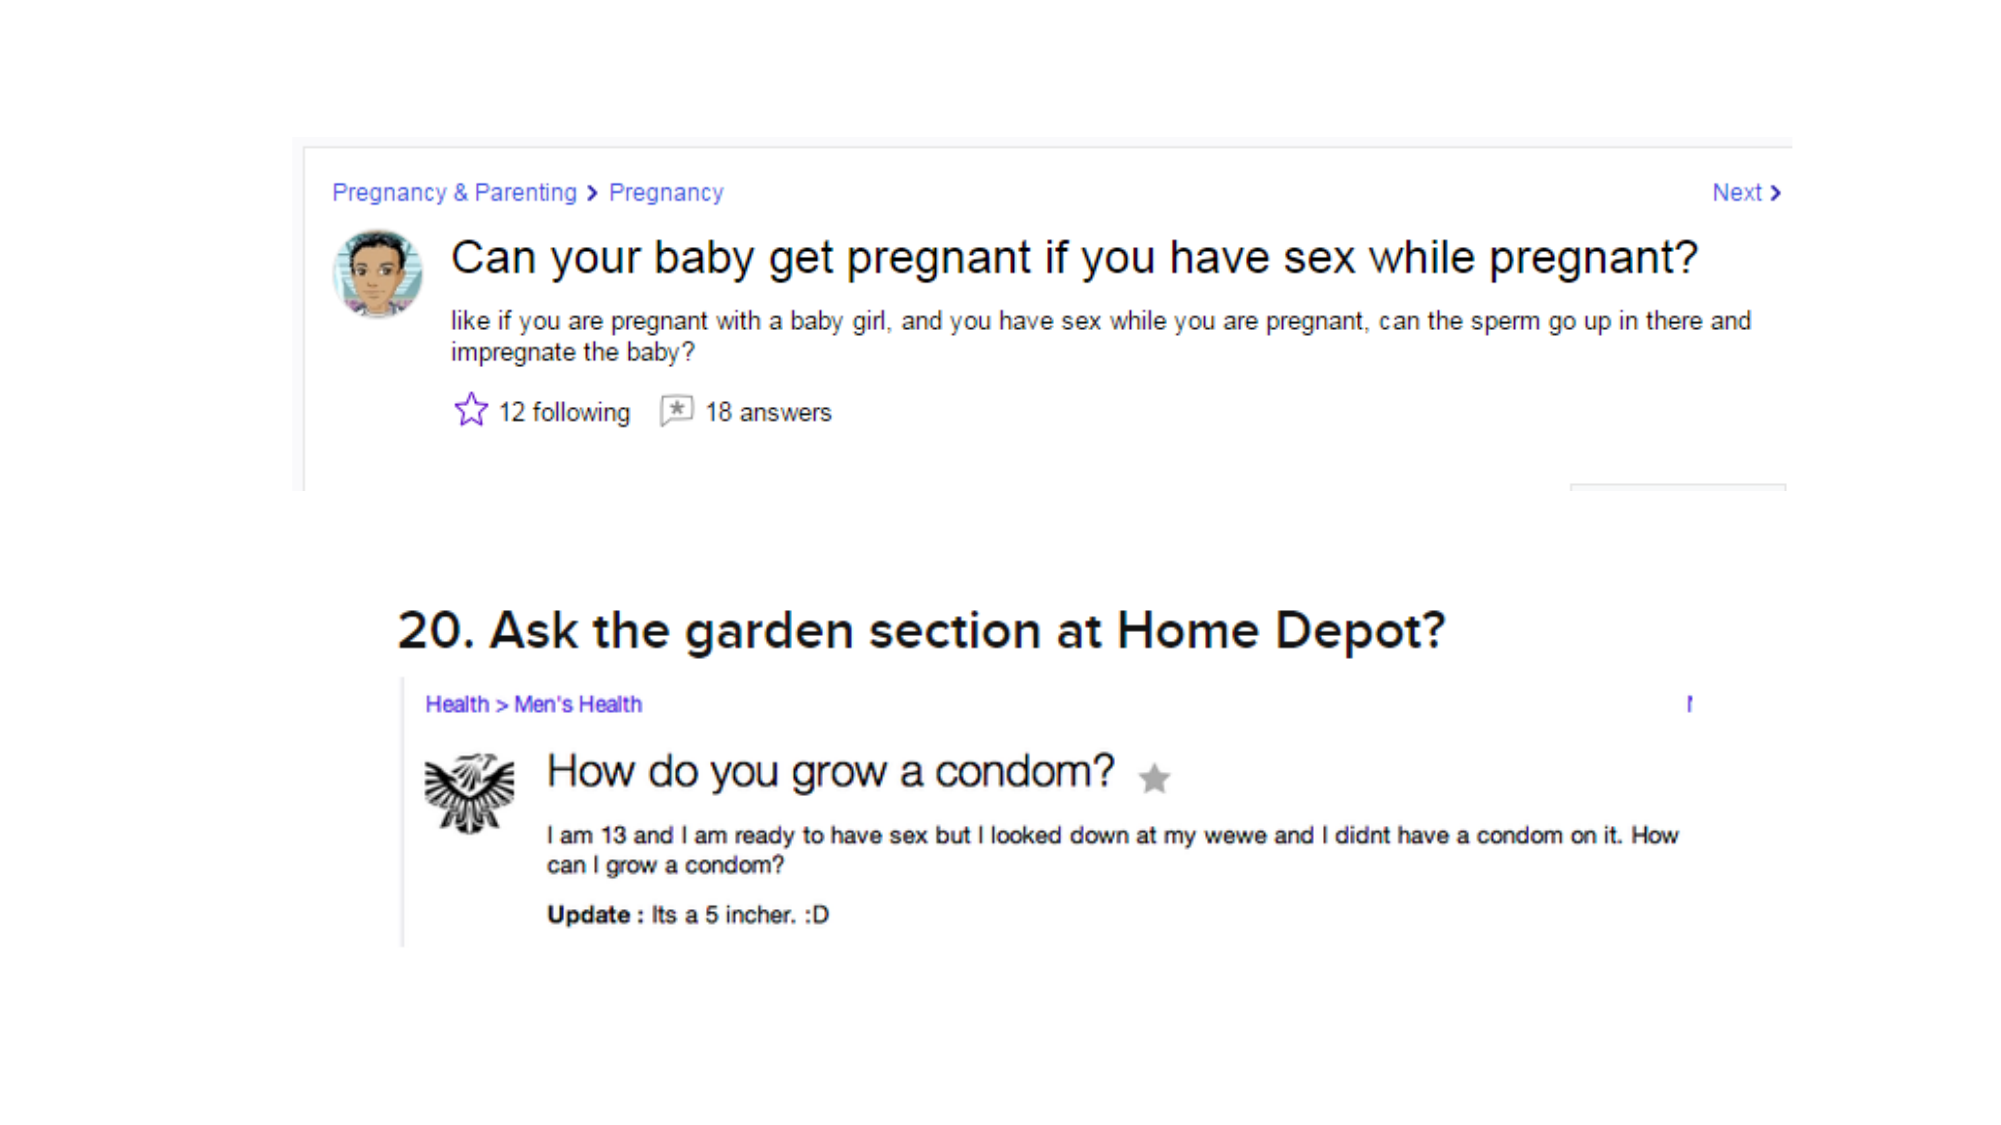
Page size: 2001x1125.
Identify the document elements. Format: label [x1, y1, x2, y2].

picture [384, 582, 1701, 960]
list [292, 137, 1793, 491]
